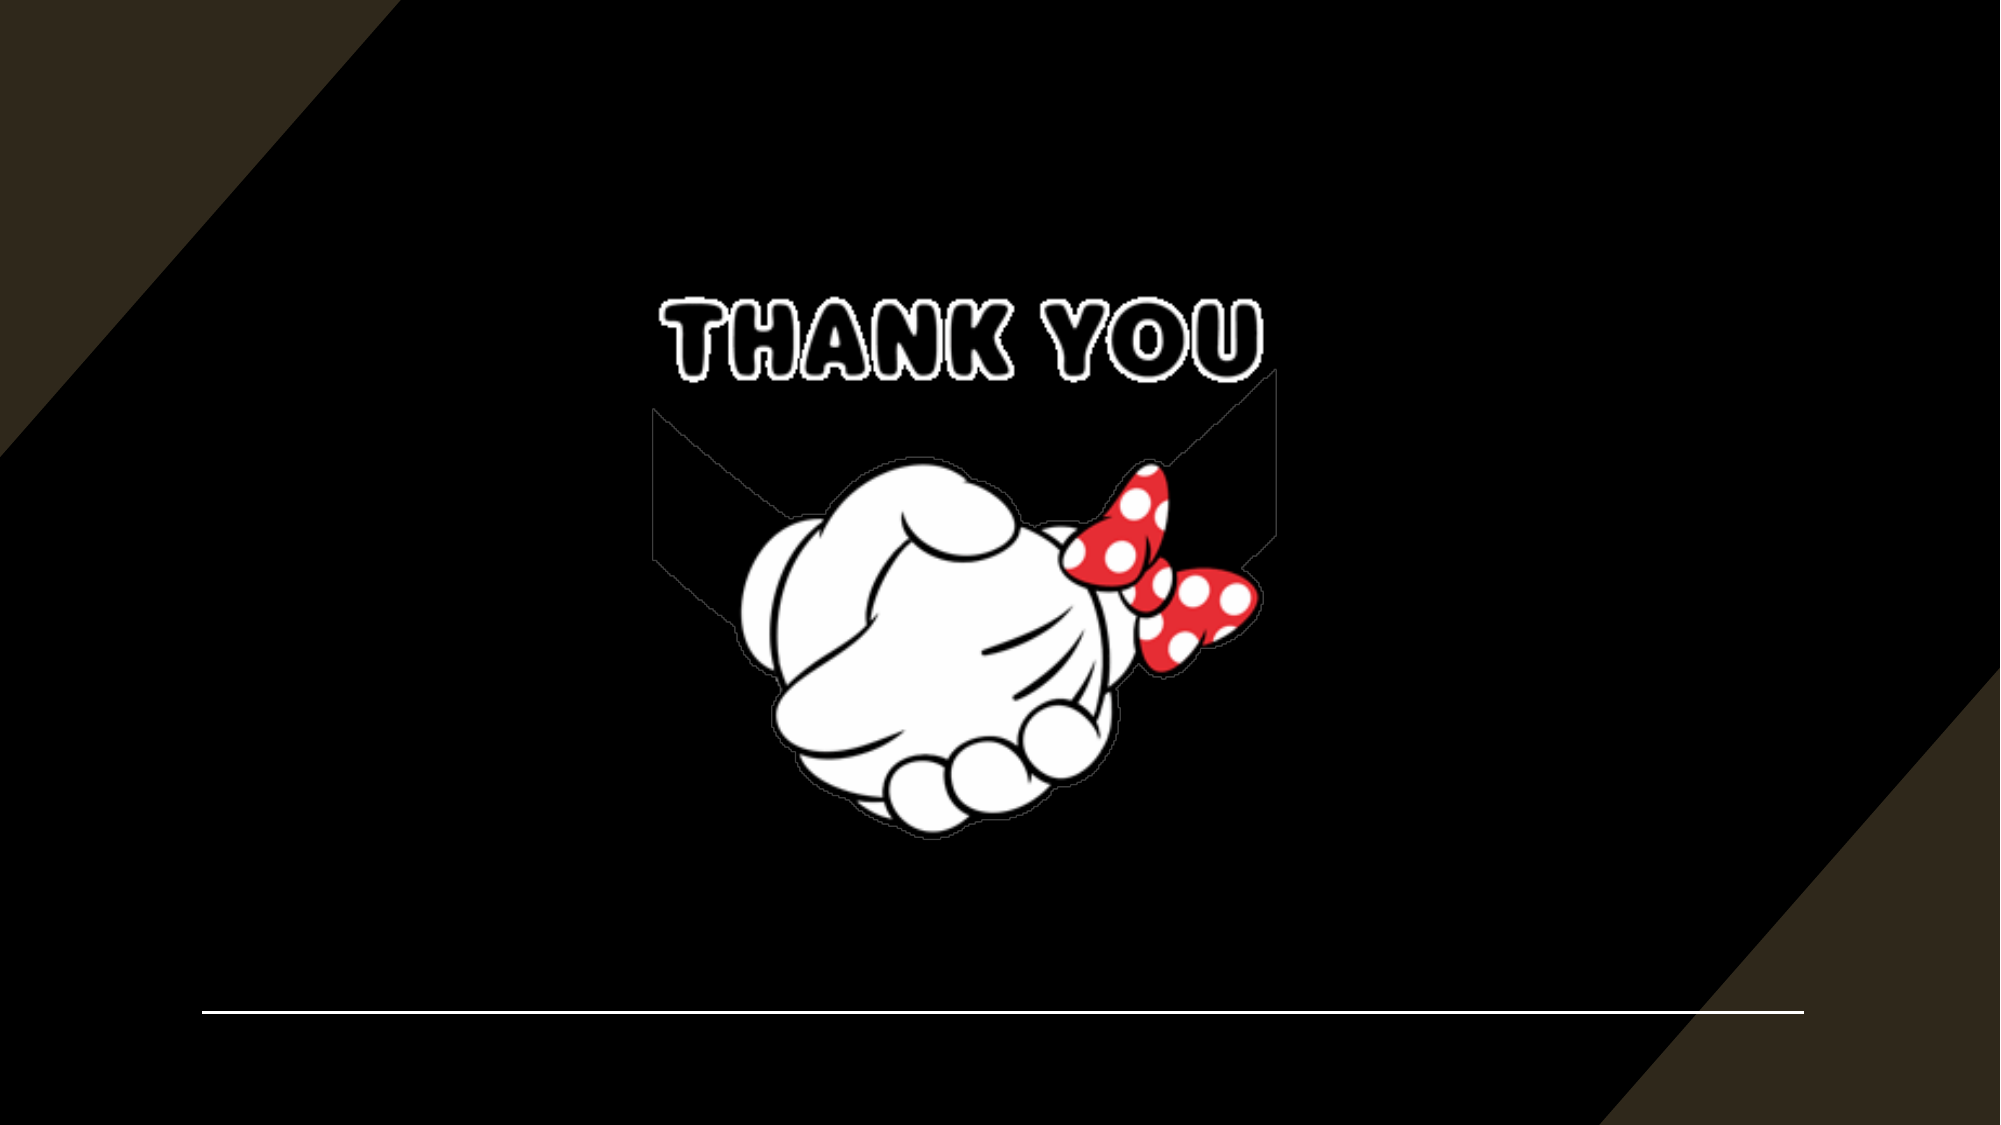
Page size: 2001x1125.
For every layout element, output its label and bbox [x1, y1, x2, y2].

picture [599, 214, 1331, 873]
